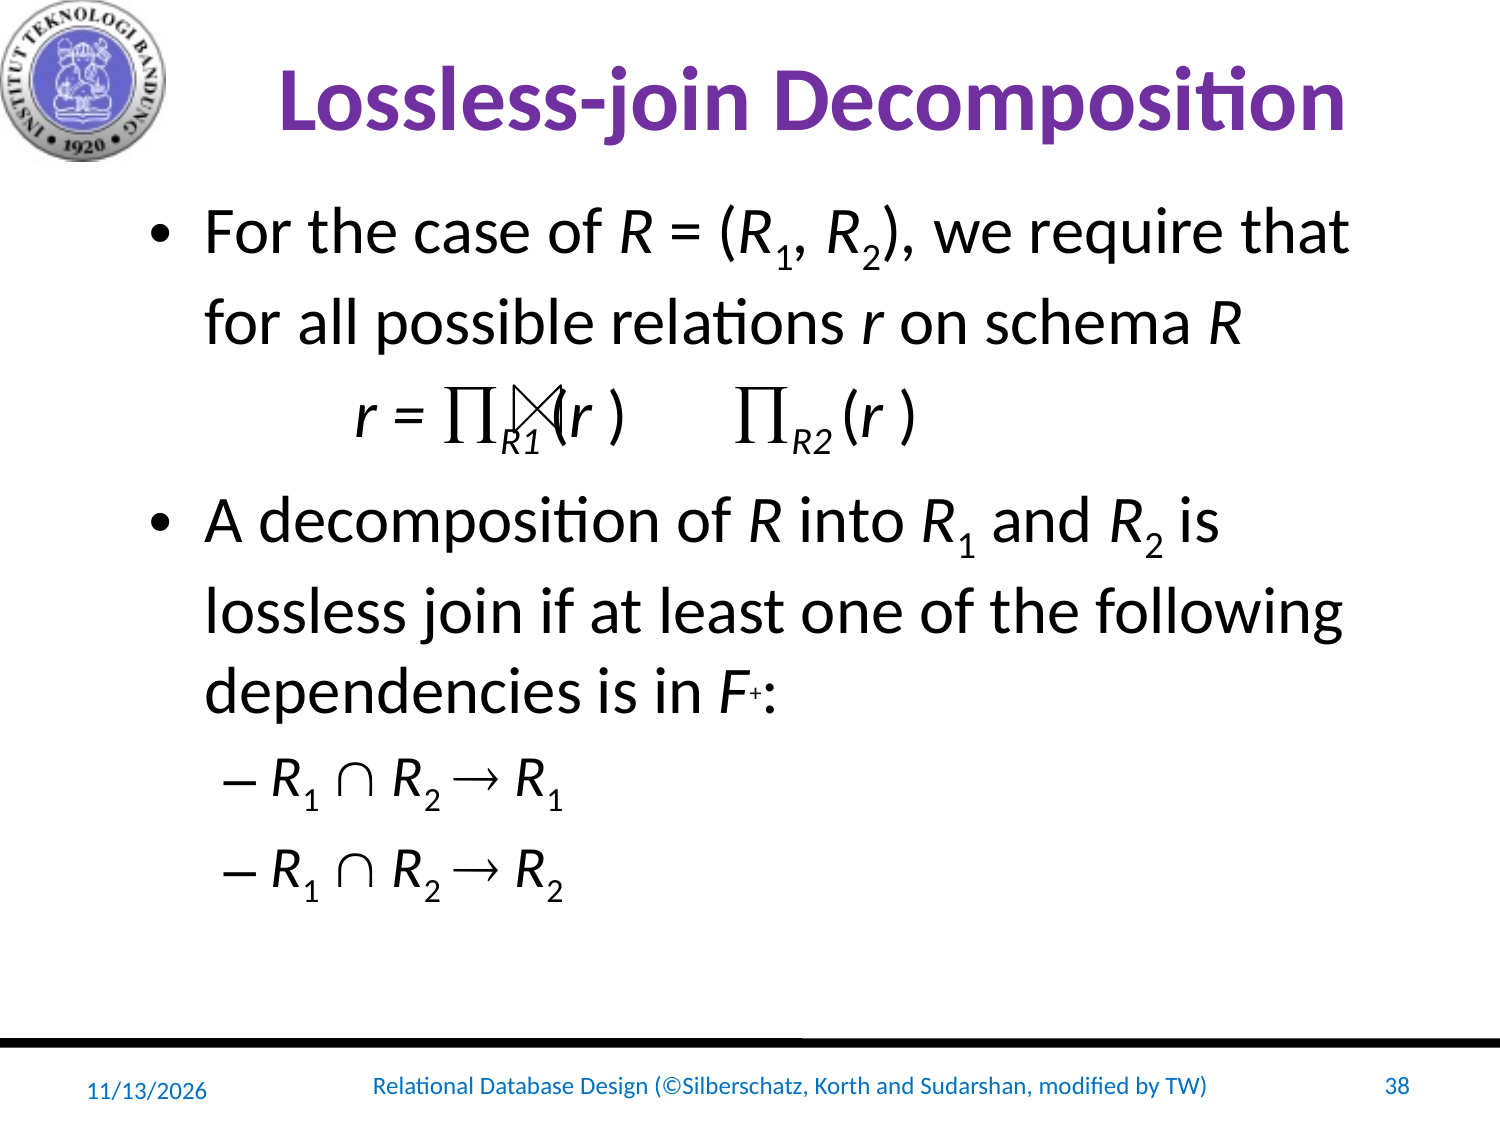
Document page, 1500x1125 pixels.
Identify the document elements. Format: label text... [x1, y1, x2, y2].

footer Relational Database Design (©Silberschatz, Korth and Sudarshan, modified by TW) [246, 1054, 1336, 1115]
text_box [513, 385, 561, 433]
slide_number 38 [1359, 1054, 1425, 1115]
picture [0, 0, 138, 162]
list For the case of R = (R1, R2), we require that for all possible relations r on schema R r = R1 (r ) R2 (r ) A decomposition of R into R1 and R2 is lossless join if at least one of the following dependencies is in F+: R1  R2  R1 R1  R2  R2 [133, 179, 1447, 993]
title Lossless-join Decomposition [138, 0, 1489, 188]
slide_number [58, 1054, 223, 1125]
